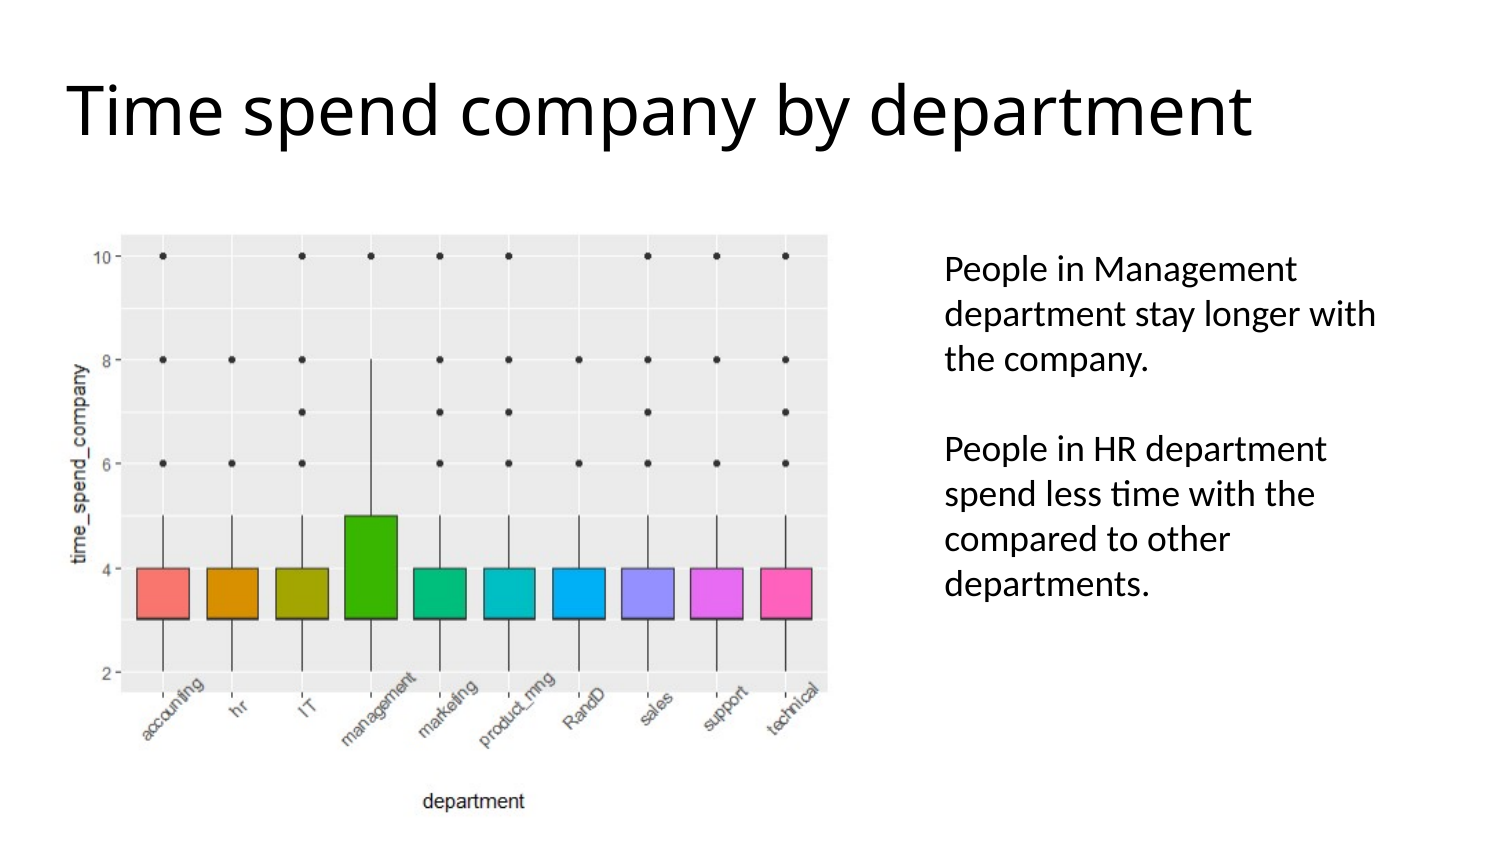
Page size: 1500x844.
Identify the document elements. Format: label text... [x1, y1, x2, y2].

title Time spend company by department [51, 61, 1449, 167]
text_box People in Management department stay longer with the company. People in HR department spend less time with the compared to other departments. [929, 236, 1406, 612]
picture [51, 199, 854, 818]
